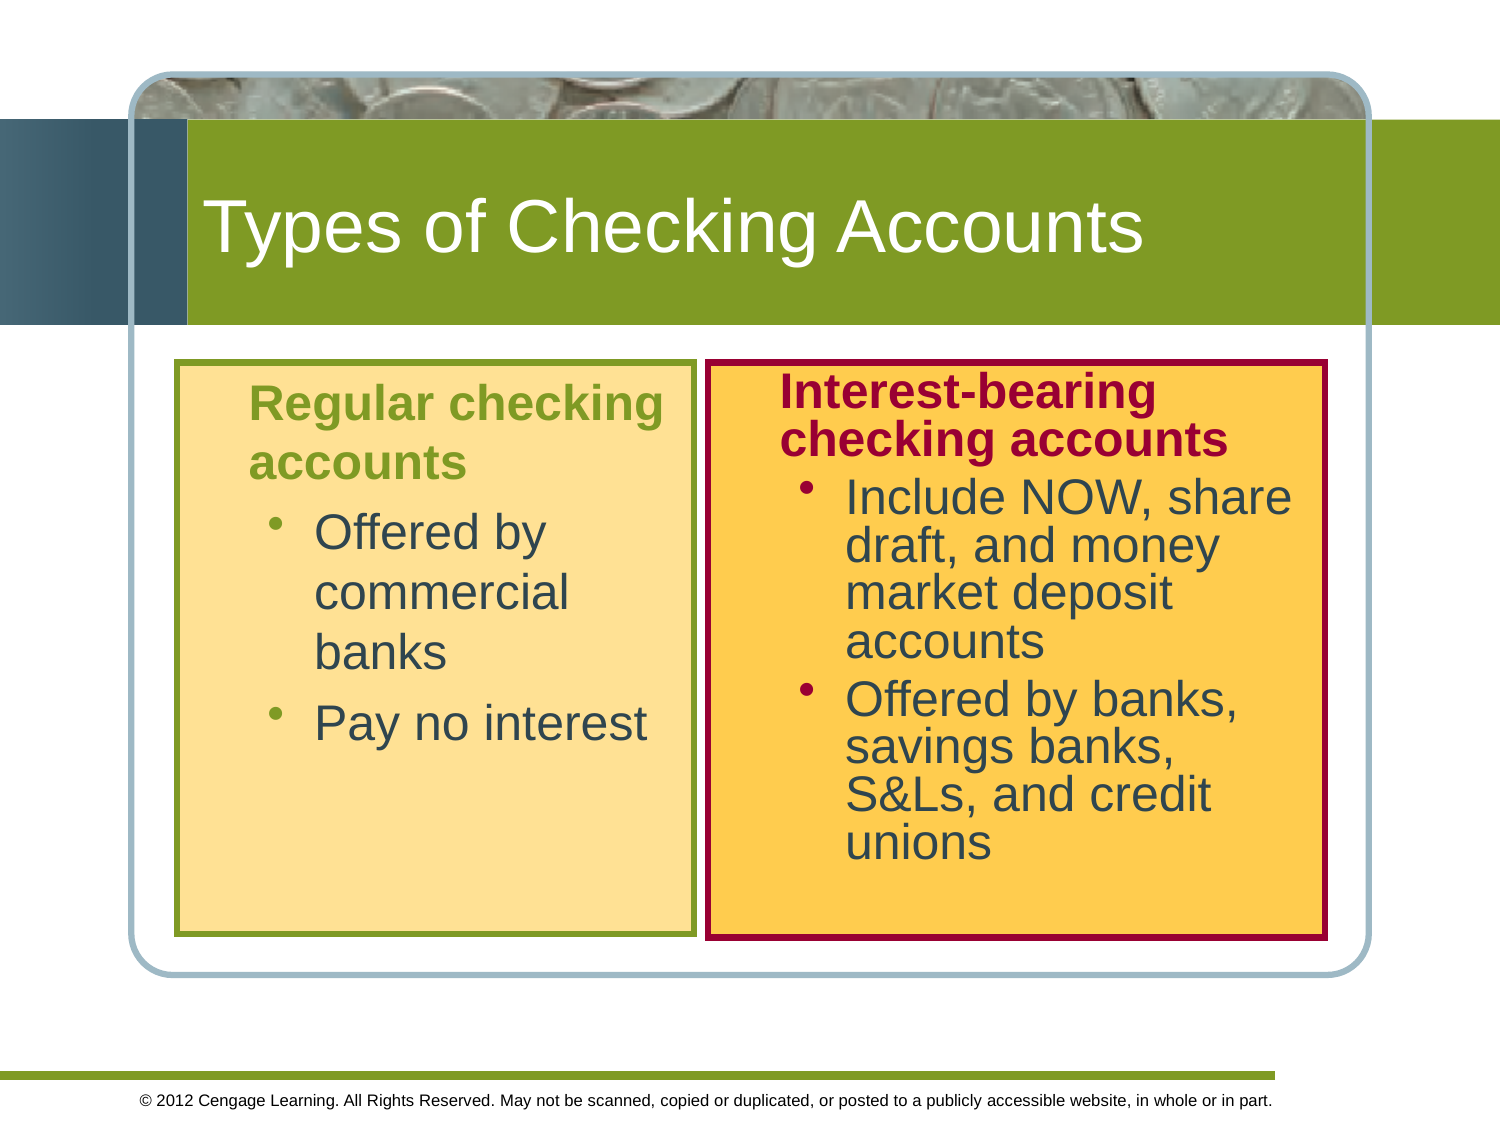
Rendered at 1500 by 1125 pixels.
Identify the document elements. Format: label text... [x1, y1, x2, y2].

list Interest-bearing checking accounts Include NOW, share draft, and money market deposit accounts Offered by banks, savings banks, S&Ls, and credit unions [708, 362, 1325, 938]
list Regular checking accounts Offered by commercial banks Pay no interest [177, 362, 694, 935]
title Types of Checking Accounts [187, 120, 1325, 325]
picture [122, 62, 1386, 120]
picture [135, 78, 1365, 120]
